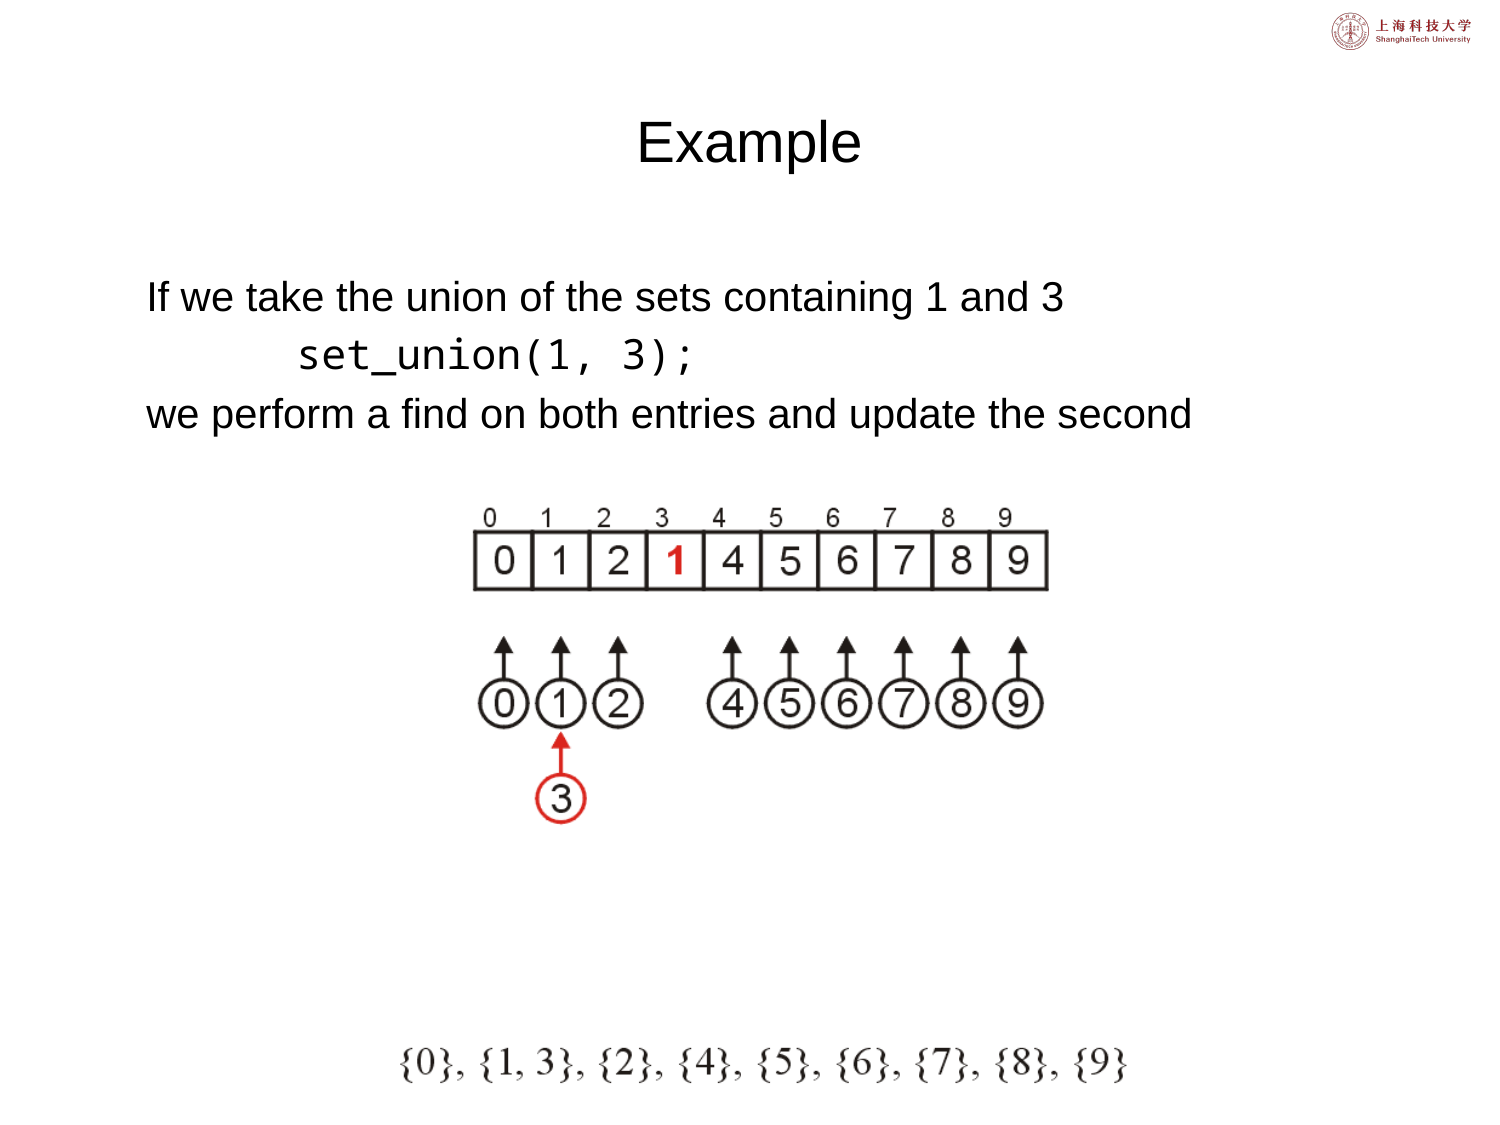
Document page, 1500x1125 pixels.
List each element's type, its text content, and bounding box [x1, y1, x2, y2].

list If we take the union of the sets containing 1 and 3 set_union(1, 3); we perform a find on both entries and update the second [74, 262, 1426, 1006]
picture [370, 503, 1152, 1095]
picture [1327, 0, 1478, 109]
title Example [74, 44, 1426, 233]
